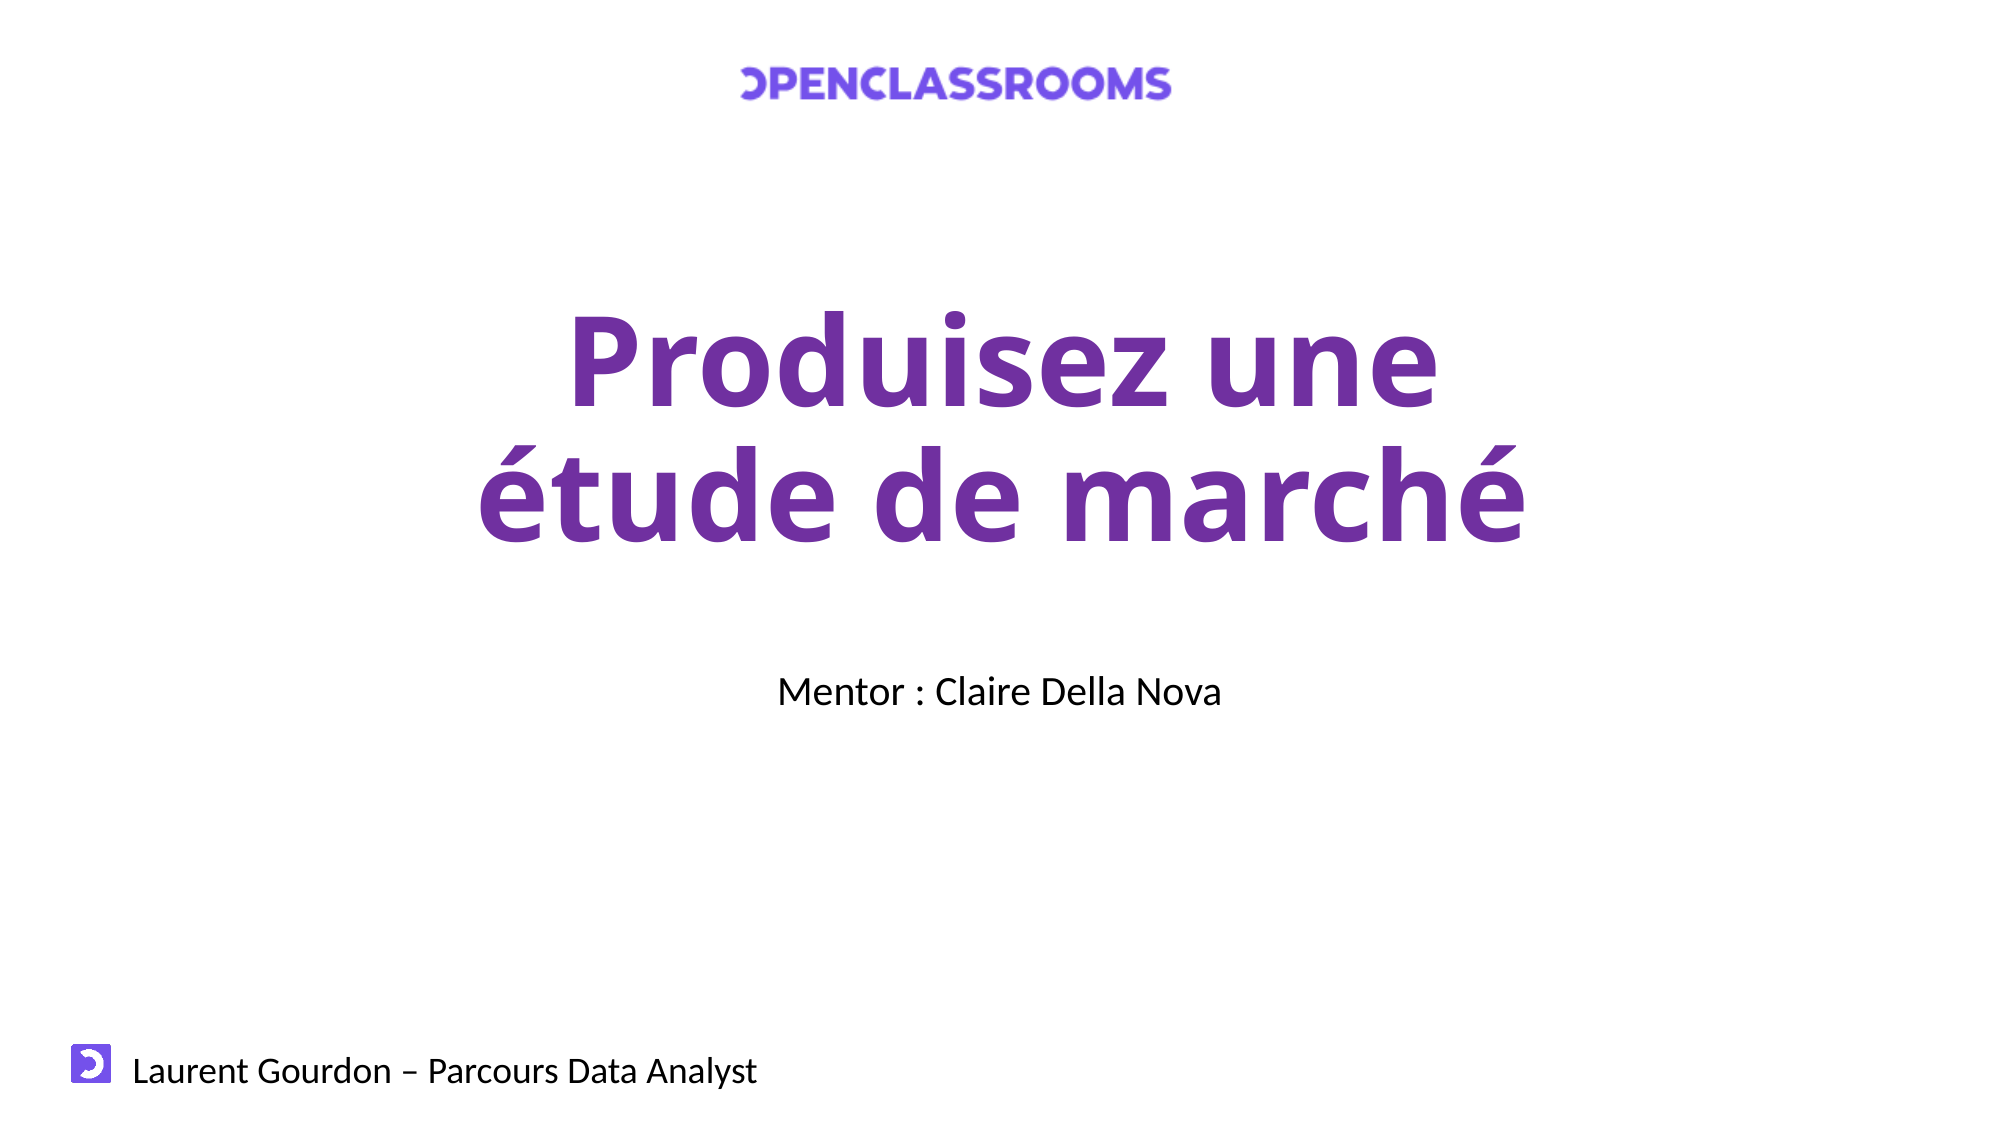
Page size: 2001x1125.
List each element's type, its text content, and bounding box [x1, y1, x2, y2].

title Produisez une étude de marché [429, 184, 1578, 576]
subtitle Mentor : Claire Della Nova [249, 590, 1750, 1030]
picture [71, 1044, 111, 1083]
text_box Laurent Gourdon – Parcours Data Analyst [117, 1038, 996, 1098]
picture [736, 63, 1173, 106]
